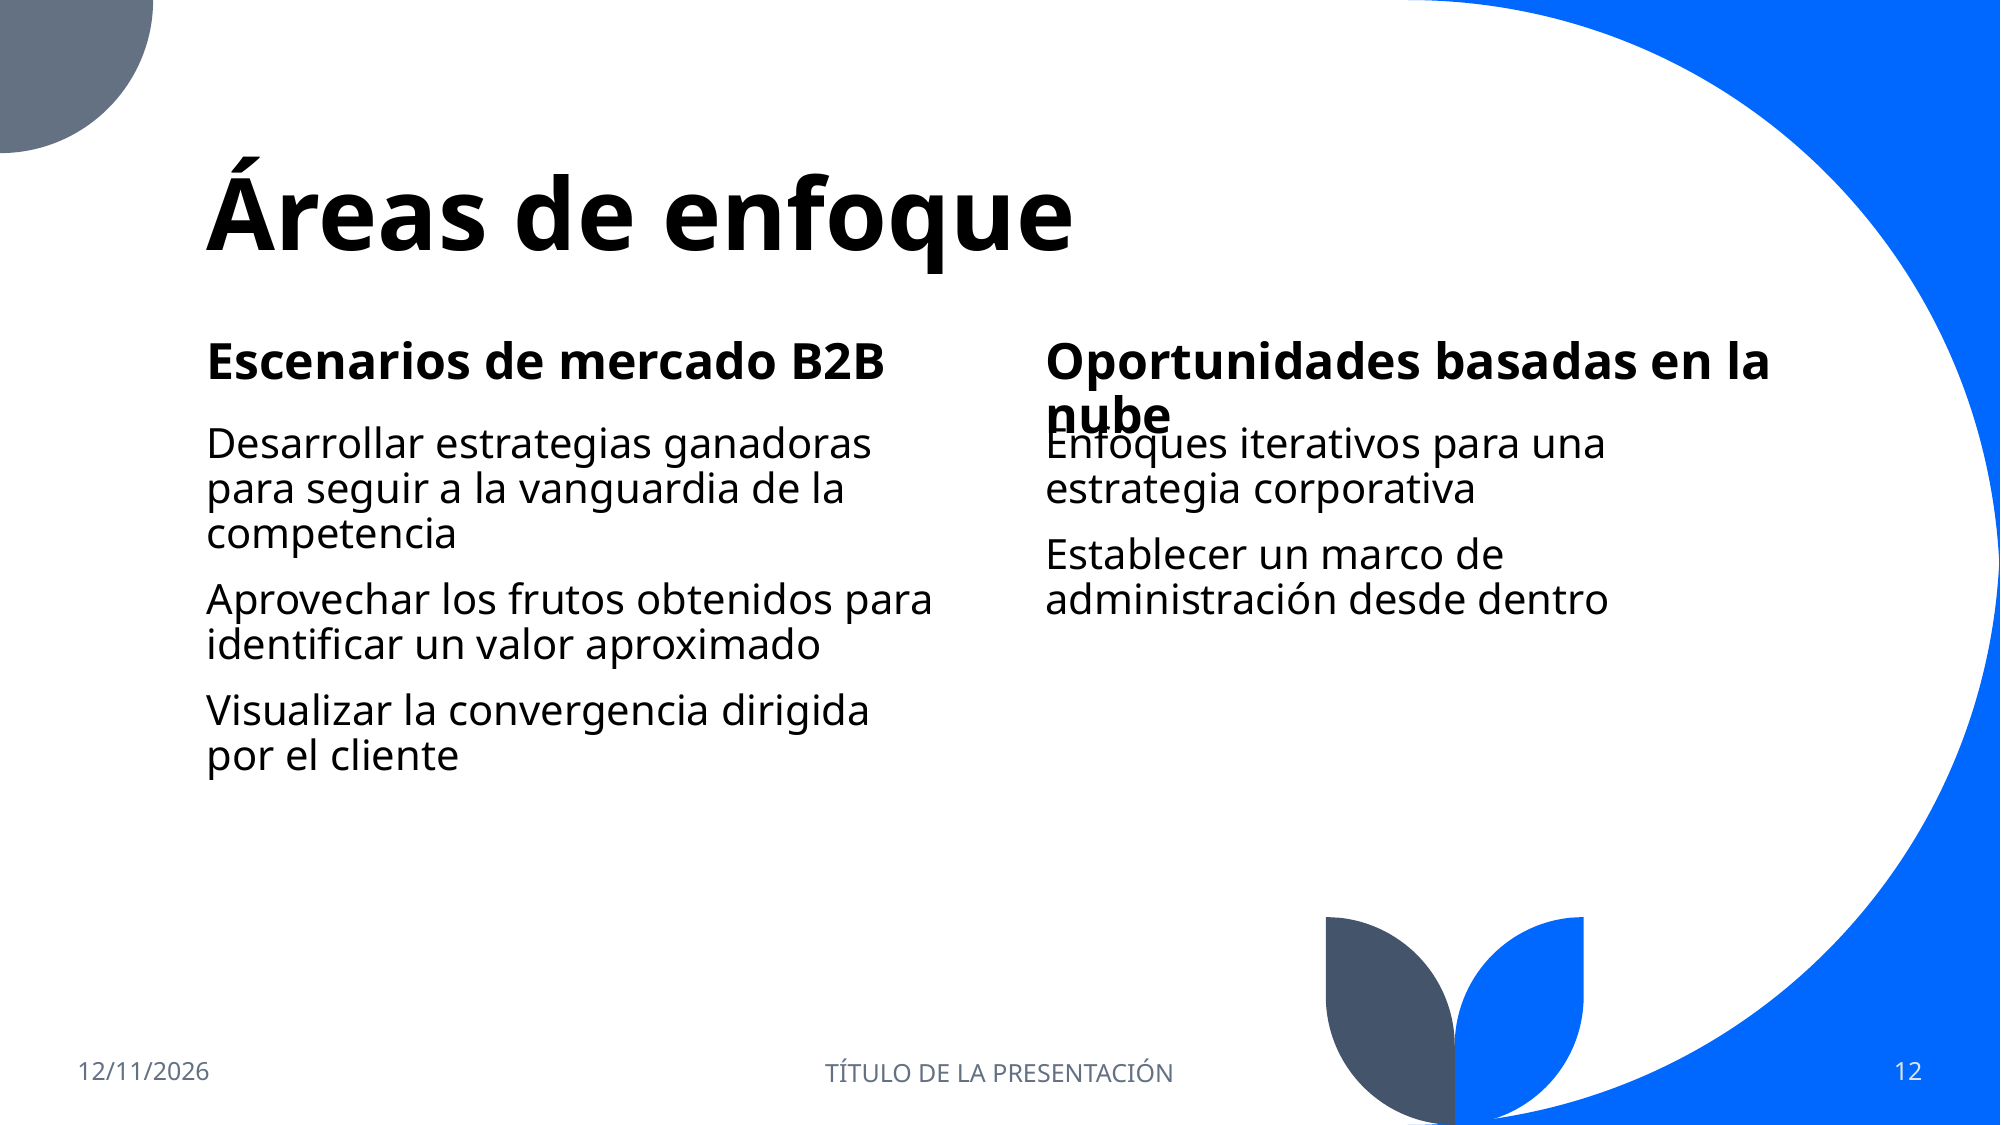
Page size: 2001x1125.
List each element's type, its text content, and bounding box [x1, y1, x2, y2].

list Enfoques iterativos para una estrategia corporativa Establecer un marco de administración desde dentro [1030, 414, 1796, 879]
list Oportunidades basadas en la nube [1030, 328, 1845, 415]
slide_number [62, 1042, 513, 1103]
title Áreas de enfoque [191, 62, 1796, 280]
list Escenarios de mercado B2B [191, 328, 957, 414]
slide_number 12 [1665, 1042, 1938, 1103]
footer TÍTULO DE LA PRESENTACIÓN [662, 1042, 1338, 1103]
list Desarrollar estrategias ganadoras para seguir a la vanguardia de la competencia Aprovechar los frutos obtenidos para identificar un valor aproximado Visualizar la convergencia dirigida por el cliente [191, 414, 957, 879]
